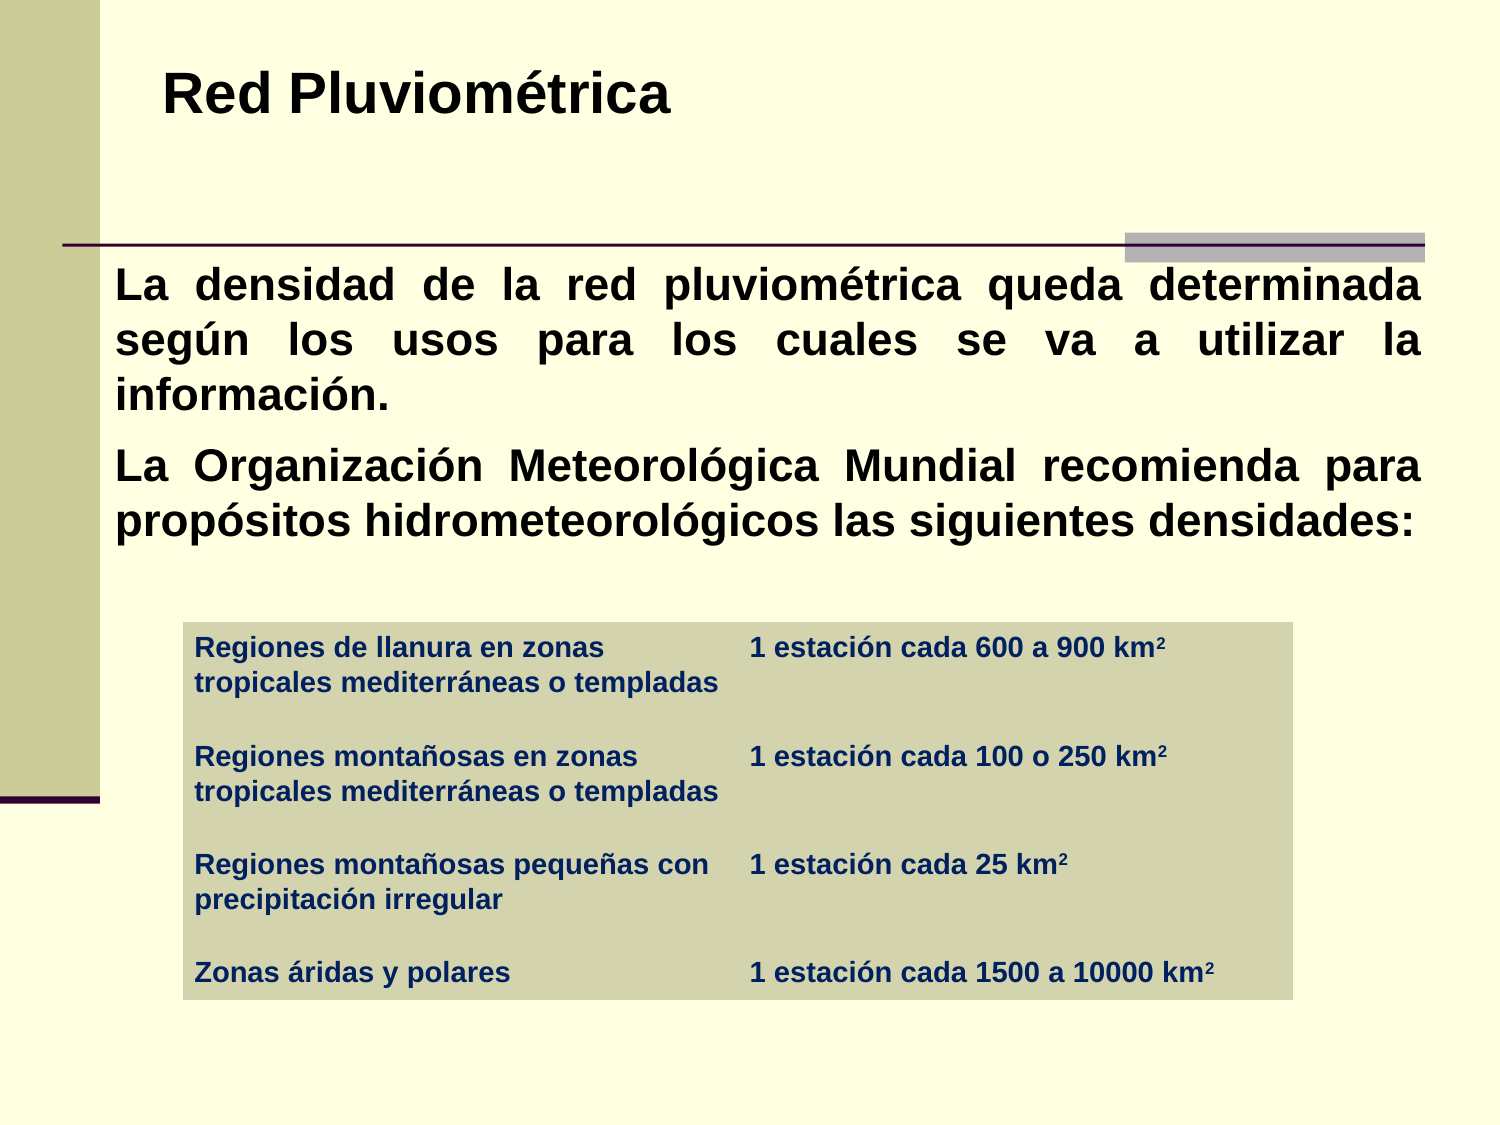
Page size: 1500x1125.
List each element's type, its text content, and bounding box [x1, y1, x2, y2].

text_box La Organización Meteorológica Mundial recomienda para propósitos hidrometeorológicos las siguientes densidades: [100, 428, 1437, 549]
table_cell Zonas áridas y polares [183, 947, 738, 1000]
table_cell 1 estación cada 100 o 250 km2 [738, 730, 1293, 838]
table_header 1 estación cada 600 a 900 km2 [738, 622, 1293, 730]
table_cell Regiones montañosas pequeñas con precipitación irregular [183, 838, 738, 947]
text_box La densidad de la red pluviométrica queda determinada según los usos para los cuales se va a utilizar la información. [100, 247, 1437, 423]
table_cell Regiones montañosas en zonas tropicales mediterráneas o templadas [183, 730, 738, 838]
table_cell 1 estación cada 25 km2 [738, 838, 1293, 947]
text_box Red Pluviométrica [147, 47, 1485, 128]
table_header Regiones de llanura en zonas tropicales mediterráneas o templadas [183, 622, 738, 730]
table_cell 1 estación cada 1500 a 10000 km2 [738, 947, 1293, 1000]
